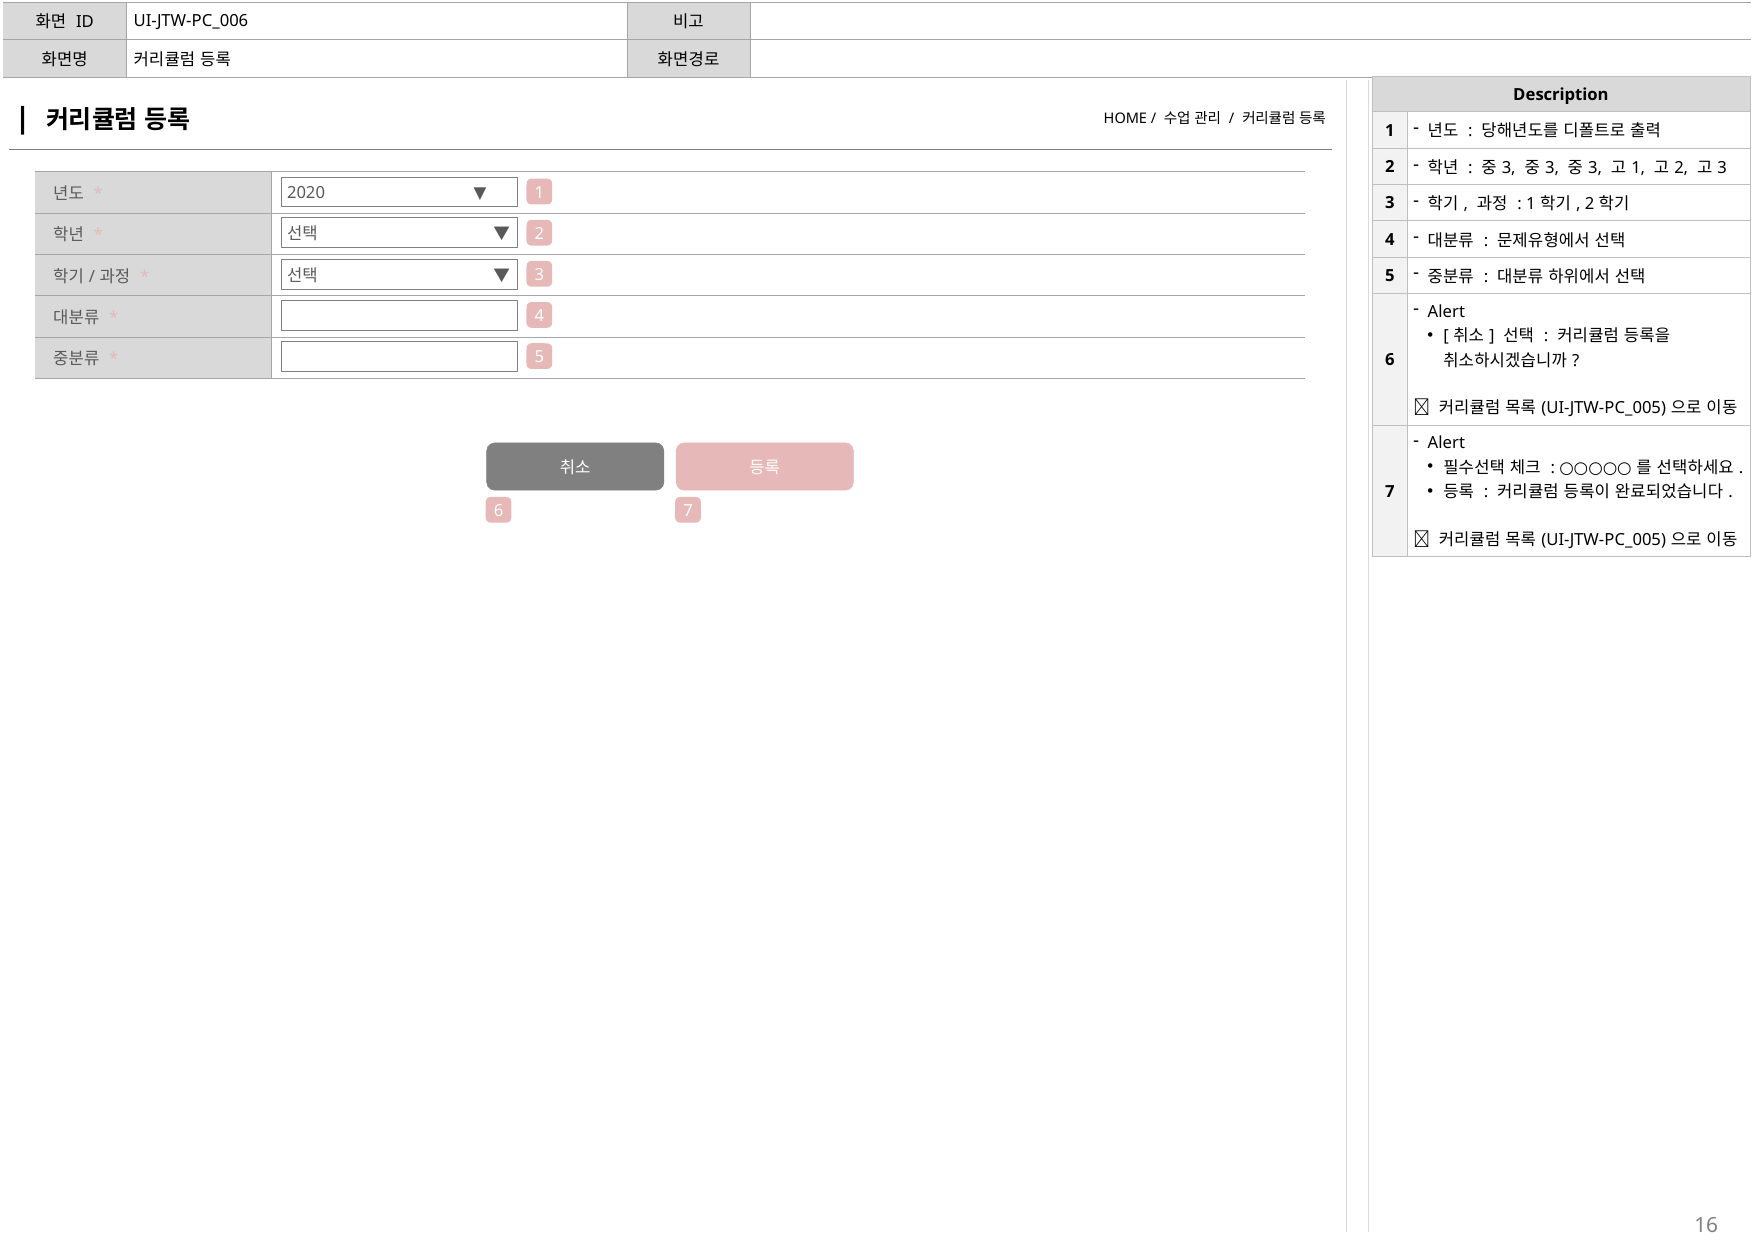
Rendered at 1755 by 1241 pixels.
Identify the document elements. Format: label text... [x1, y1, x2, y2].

table_cell 년도 : 당해년도를 디폴트로 출력 [1408, 112, 1750, 148]
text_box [486, 442, 854, 522]
table_header 년도 * [35, 172, 271, 213]
table_cell [272, 214, 1305, 254]
text_box 3 [527, 261, 552, 286]
table_cell 학기, 과정 : 1학기, 2학기 [1408, 185, 1750, 220]
text_box 5 [527, 344, 552, 368]
table_cell 커리큘럼 등록 [127, 40, 627, 77]
table_header [272, 172, 1305, 213]
table_cell 6 [1373, 294, 1407, 425]
table_cell Alert 필수선택 체크 : ○○○○○를 선택하세요. 등록 : 커리큘럼 등록이 완료되었습니다.  커리큘럼 목록(UI-JTW-PC_005)으로 이동 [1408, 426, 1750, 556]
table_cell 대분류 : 문제유형에서 선택 [1408, 221, 1750, 257]
table_cell [751, 40, 1751, 77]
table_cell [272, 255, 1305, 295]
table_cell 학년 : 중3, 중3, 중3, 고1, 고2, 고3 [1408, 149, 1750, 184]
table_header Description [1373, 77, 1750, 111]
table_cell 7 [1373, 426, 1407, 556]
text_box 선택 ▼ [279, 258, 519, 291]
table_cell 화면경로 [628, 40, 750, 77]
text_box [279, 340, 519, 373]
table_cell Alert [취소] 선택 : 커리큘럼 등록을 취소하시겠습니까?  커리큘럼 목록(UI-JTW-PC_005)으로 이동 [1408, 294, 1750, 425]
table_cell [272, 296, 1305, 337]
text_box [279, 298, 519, 332]
table_cell 4 [1373, 221, 1407, 257]
table_header UI-JTW-PC_006 [127, 3, 627, 39]
table_cell 1 [1373, 112, 1407, 148]
table_header | 커리큘럼 등록 [9, 85, 669, 149]
table_cell 화면명 [3, 40, 126, 77]
table_cell 3 [1373, 185, 1407, 220]
table_cell 중분류 * [35, 338, 271, 378]
table_cell 학기/과정 * [35, 255, 271, 295]
text_box 2 [527, 220, 552, 245]
table_header 화면 ID [3, 3, 126, 39]
table_cell 2 [1373, 149, 1407, 184]
table_cell 5 [1373, 258, 1407, 293]
table_cell 중분류 : 대분류 하위에서 선택 [1408, 258, 1750, 293]
text_box 1 [527, 179, 552, 204]
table_header [751, 3, 1751, 39]
table_cell 대분류 * [35, 296, 271, 337]
table_header HOME / 수업 관리 / 커리큘럼 등록 [671, 85, 1331, 149]
text_box 2020 ▼ [279, 175, 519, 208]
text_box 4 [527, 303, 552, 327]
table_cell 학년 * [35, 214, 271, 254]
table_cell [272, 338, 1305, 378]
table_header 비고 [628, 3, 750, 39]
text_box 선택 ▼ [279, 216, 519, 249]
